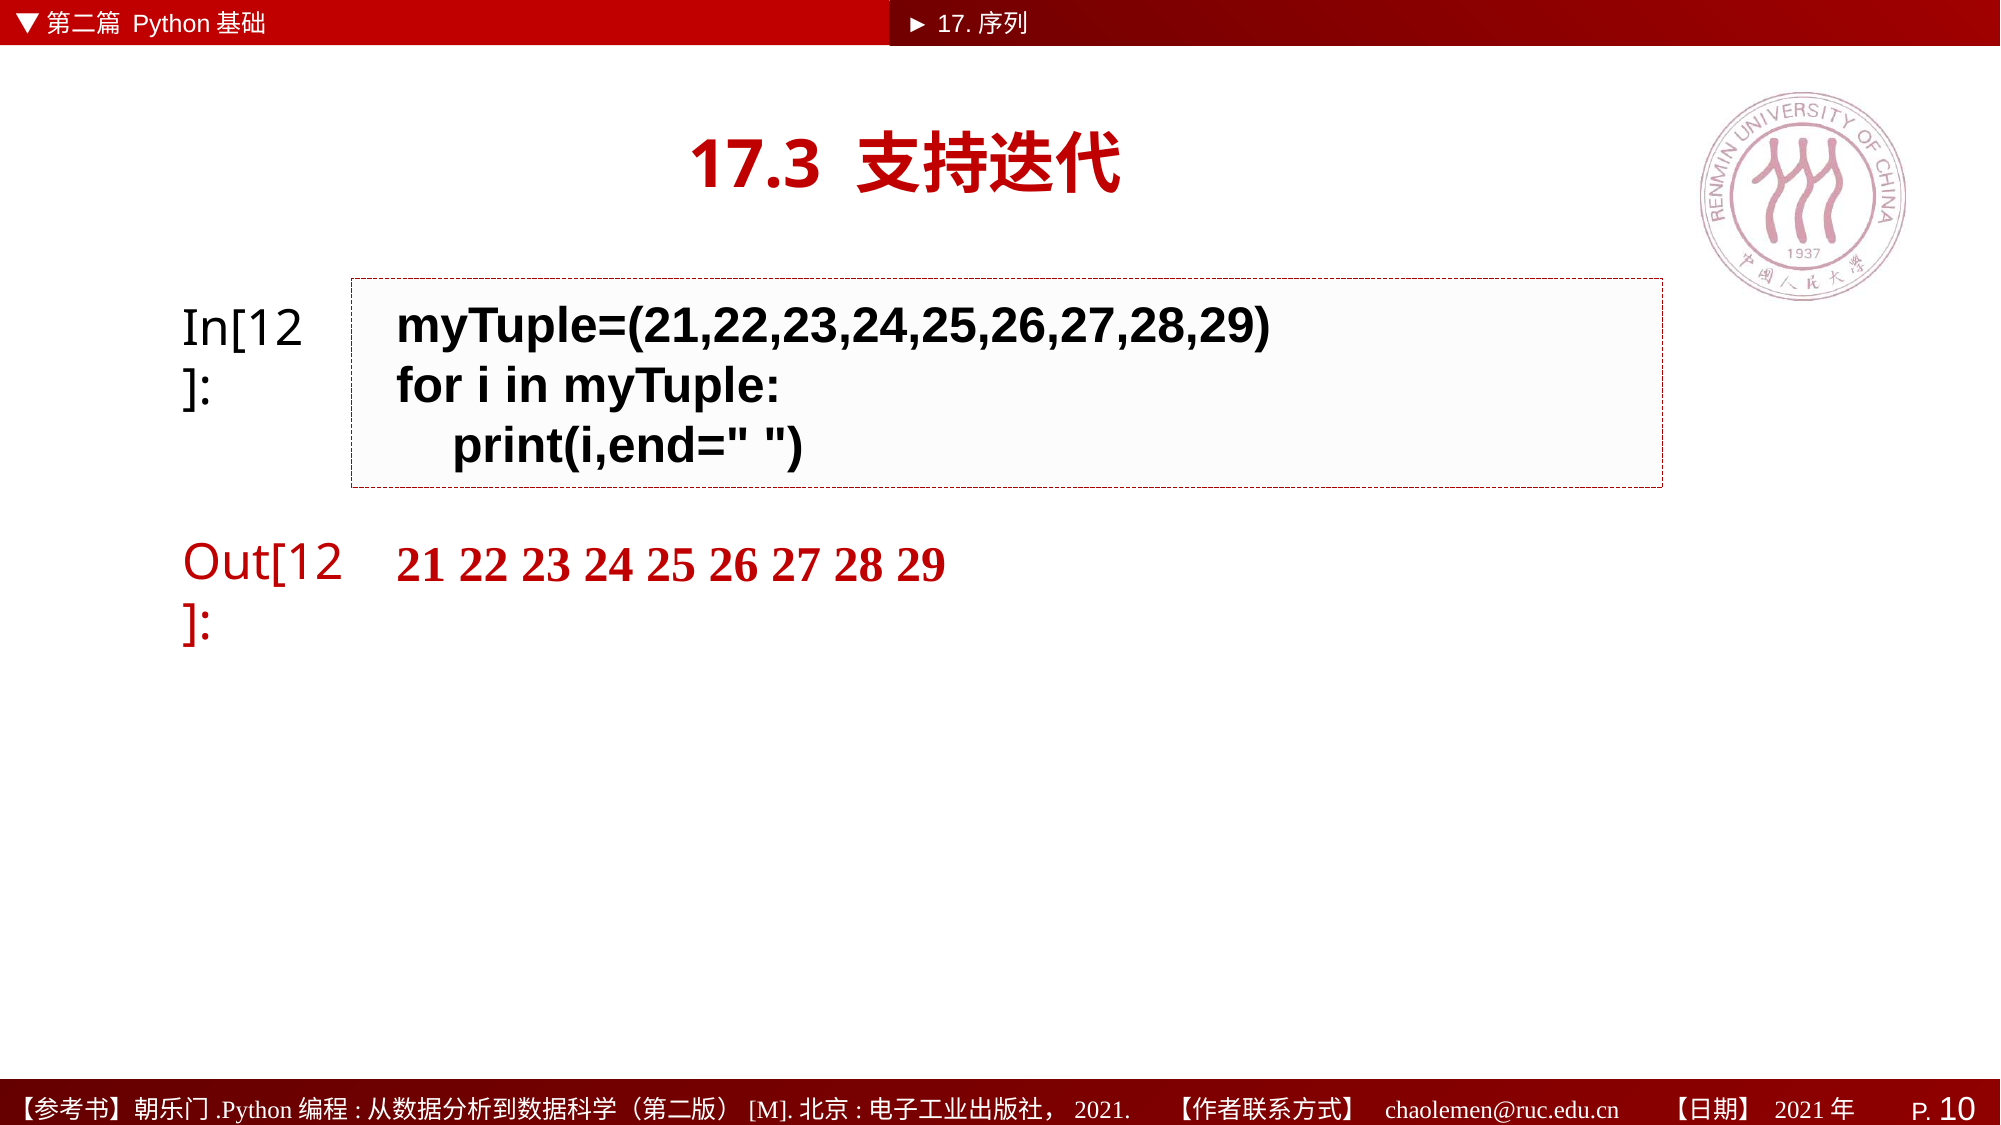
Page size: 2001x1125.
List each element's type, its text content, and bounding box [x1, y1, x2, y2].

list ► 17.序列 [890, 0, 1249, 43]
title 17.3 支持迭代 [101, 92, 1710, 229]
picture [1696, 89, 1910, 304]
list ▼第二篇 Python基础 [0, 0, 725, 43]
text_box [167, 278, 1663, 610]
